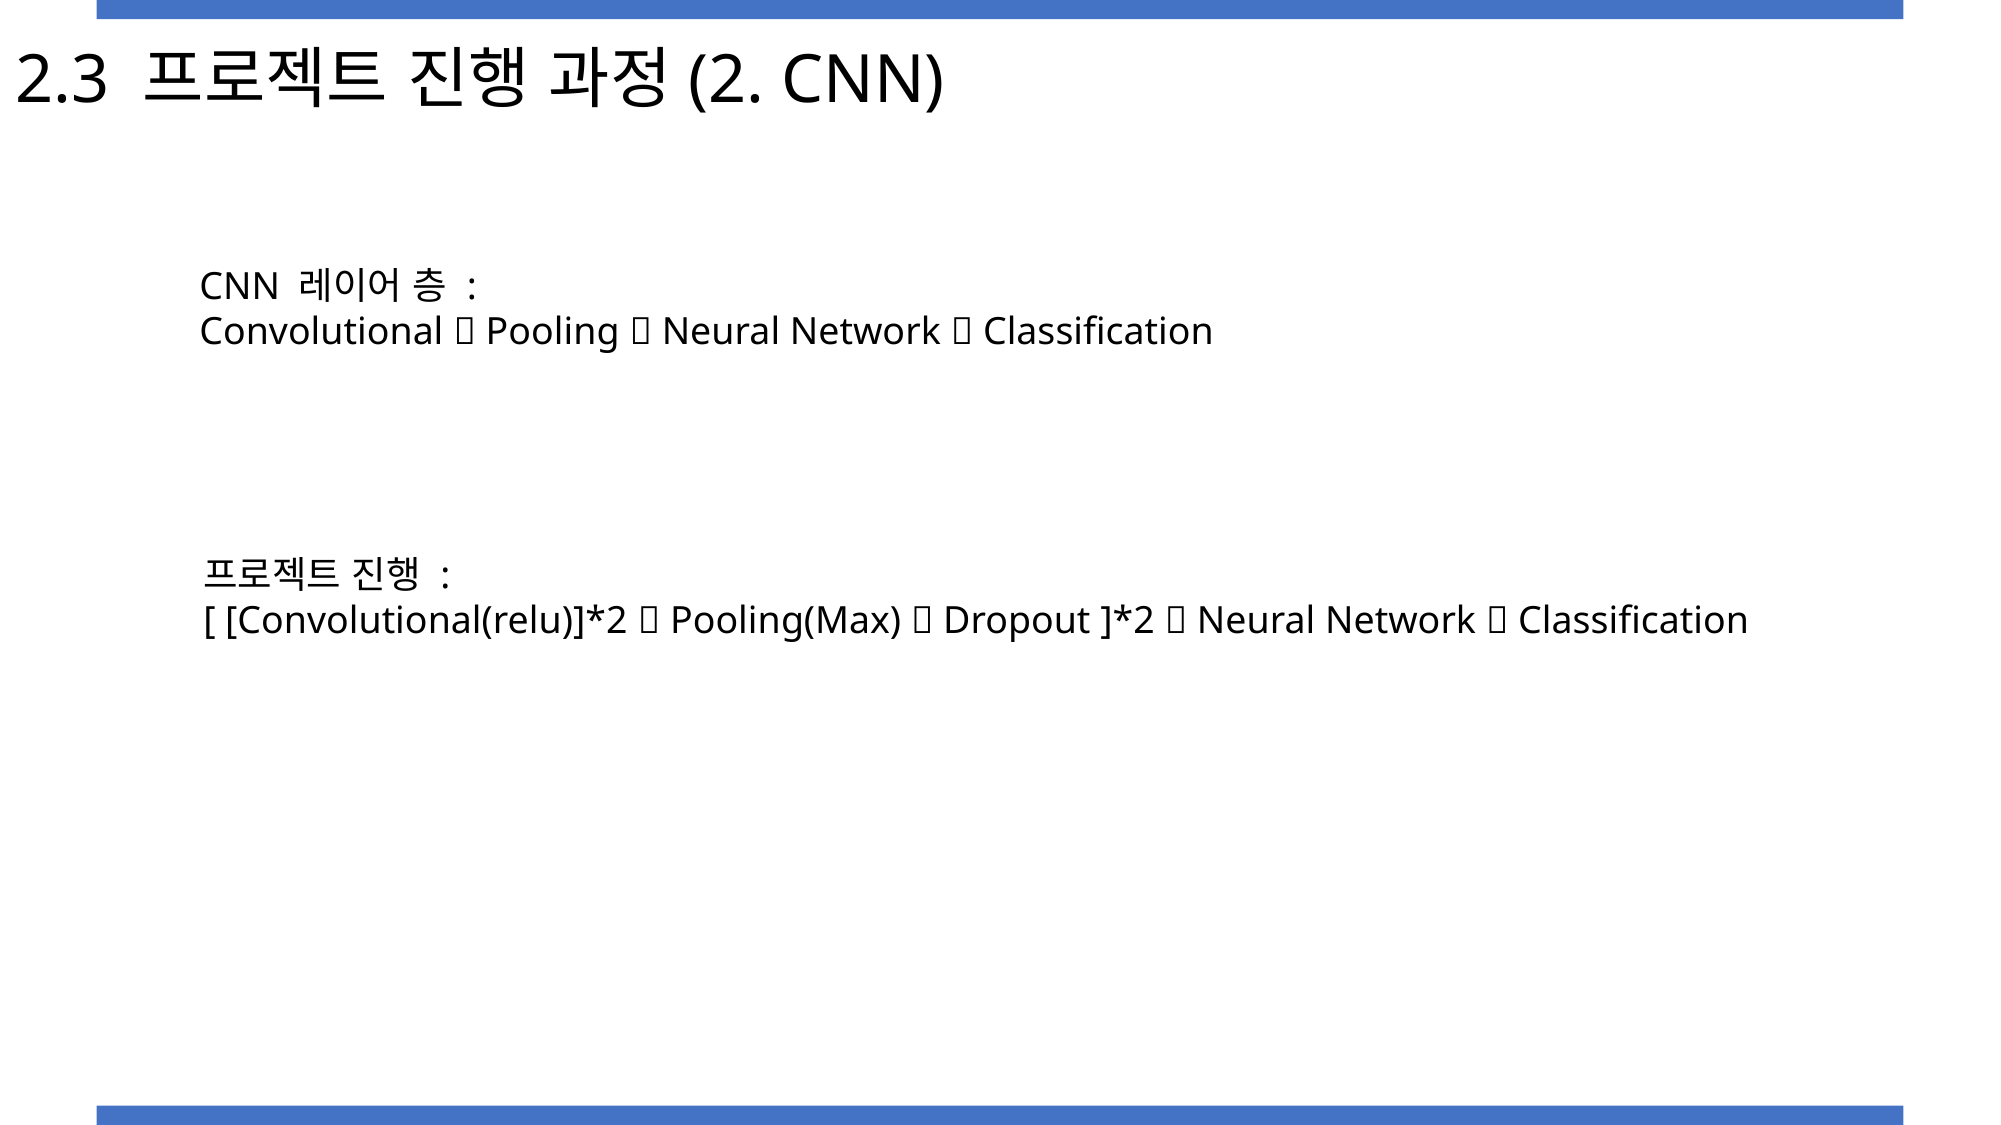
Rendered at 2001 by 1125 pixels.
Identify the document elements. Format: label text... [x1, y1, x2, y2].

title 2.3 프로젝트 진행 과정(2. CNN) [0, 19, 1725, 142]
text_box CNN 레이어 층 : Convolutional  Pooling  Neural Network  Classification [184, 254, 1230, 360]
text_box 프로젝트 진행 : [ [Convolutional(relu)]*2  Pooling(Max)  Dropout ]*2  Neural Network  Classification [188, 543, 1765, 649]
